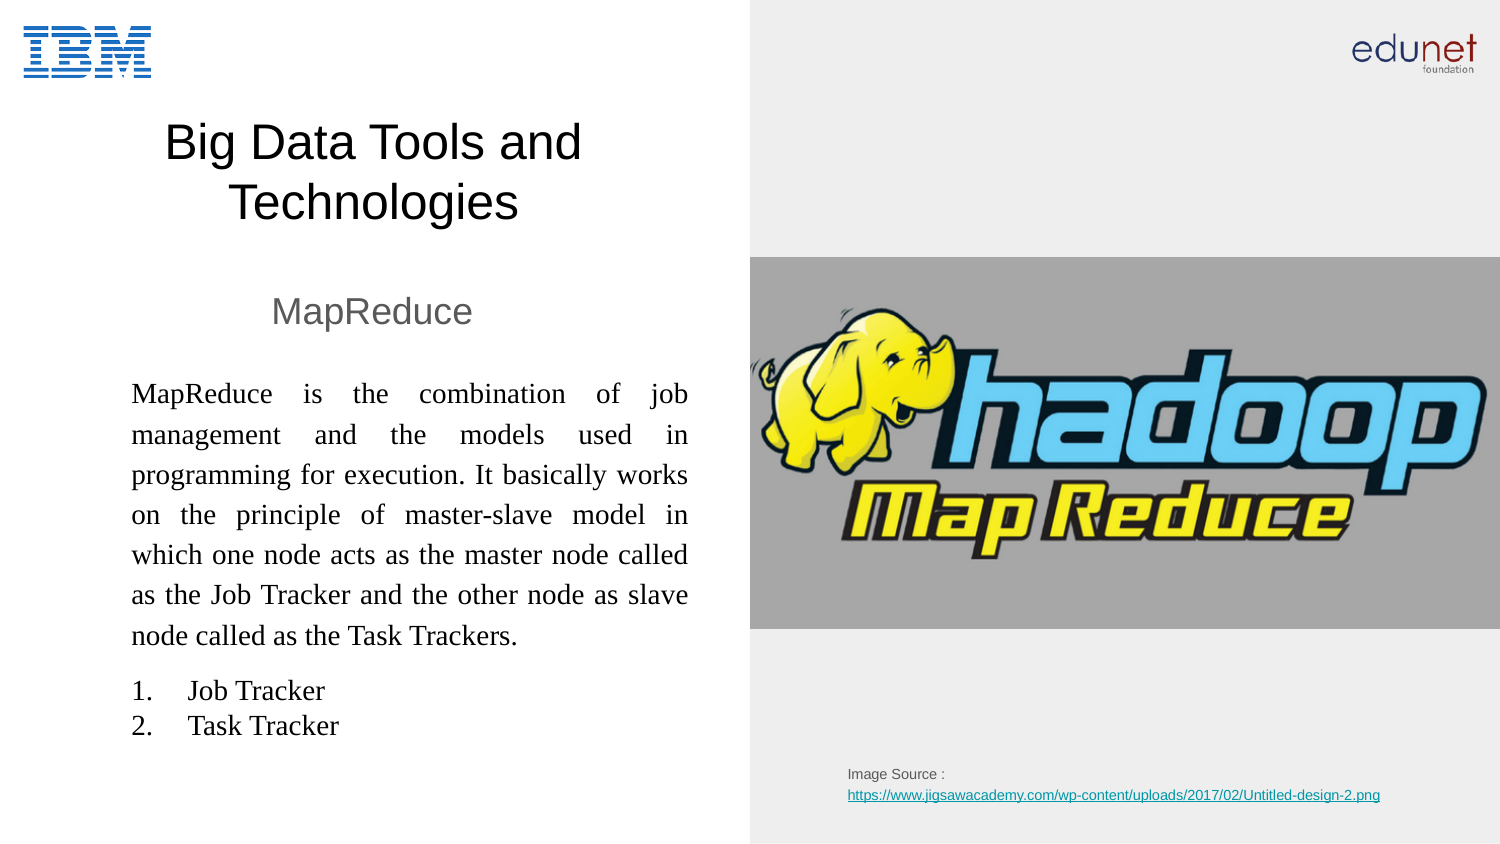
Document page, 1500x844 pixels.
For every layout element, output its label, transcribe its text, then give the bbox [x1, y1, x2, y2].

subtitle MapReduce [40, 257, 704, 363]
picture [749, 256, 1500, 629]
list Image Source : https://www.jigsawacademy.com/wp-content/uploads/2017/02/Untitled-design-2.png [832, 747, 1444, 812]
picture [1350, 26, 1480, 78]
title Big Data Tools and Technologies [41, 117, 706, 223]
picture [23, 26, 151, 78]
text_box MapReduce is the combination of job management and the models used in programming for execution. It basically works on the principle of master-slave model in which one node acts as the master node called as the Job Tracker and the other node as slave node called as the Task Trackers. Job Tracker Task Tracker [116, 362, 704, 784]
